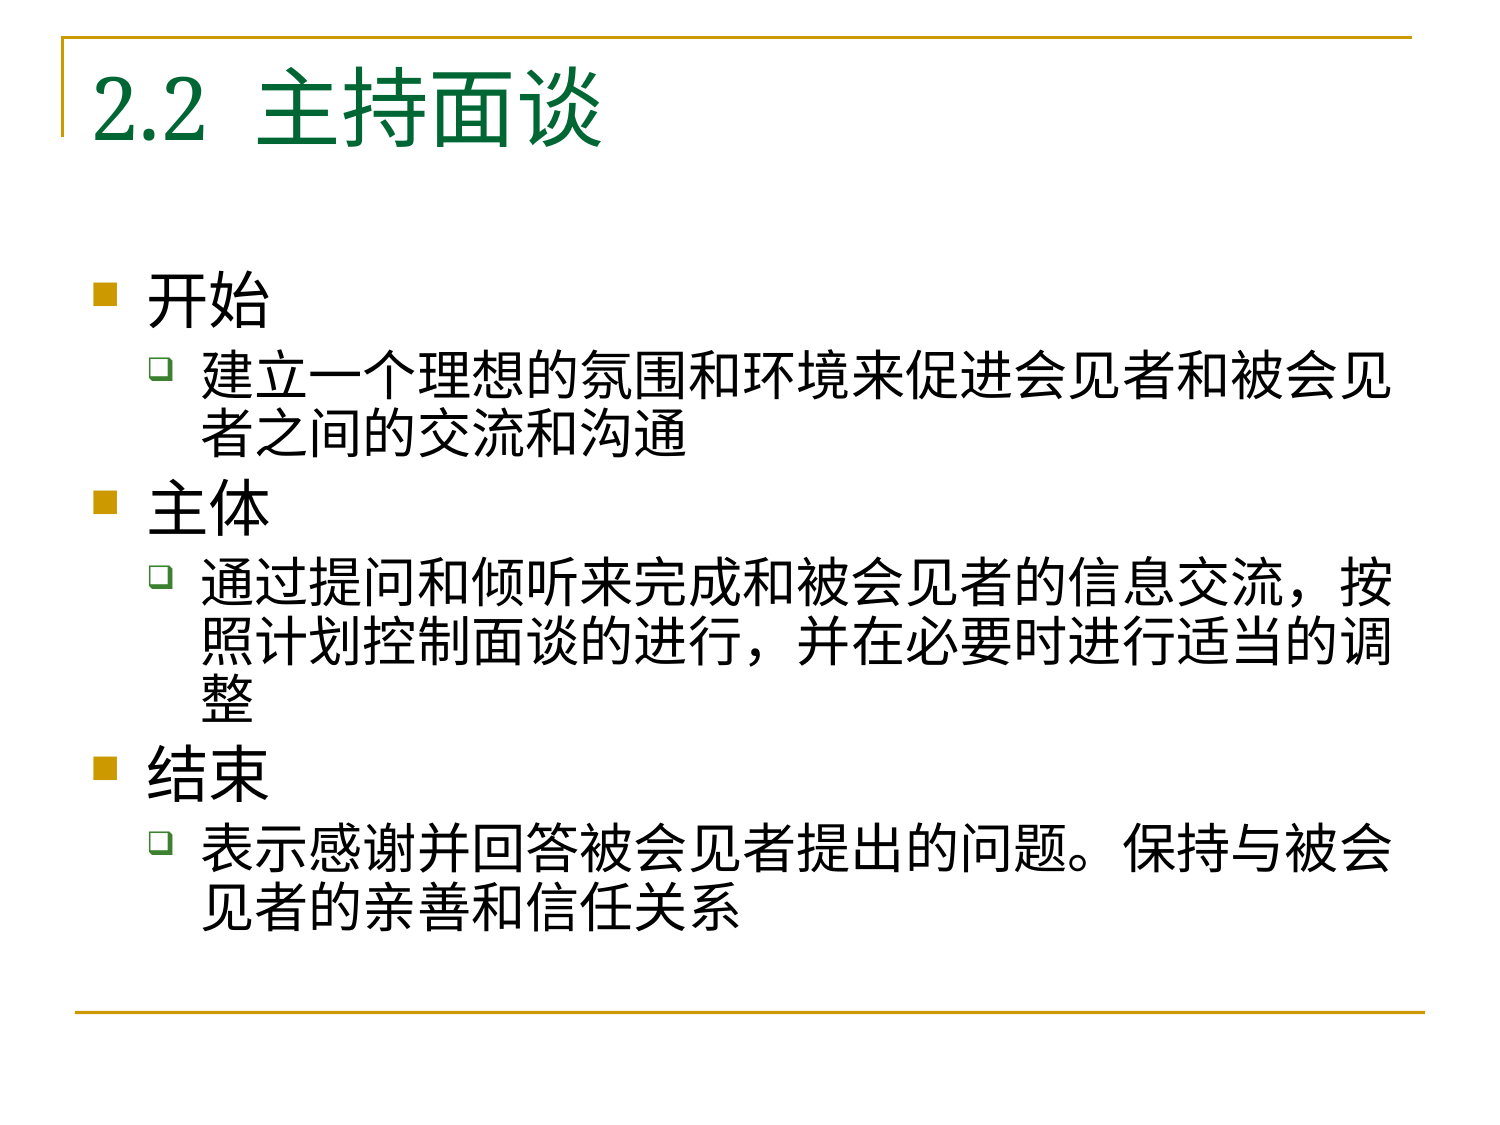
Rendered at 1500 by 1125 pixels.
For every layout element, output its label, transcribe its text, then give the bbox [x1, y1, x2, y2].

list 开始 建立一个理想的氛围和环境来促进会见者和被会见者之间的交流和沟通 主体 通过提问和倾听来完成和被会见者的信息交流，按照计划控制面谈的进行，并在必要时进行适当的调整 结束 表示感谢并回答被会见者提出的问题。保持与被会见者的亲善和信任关系 [75, 262, 1425, 1006]
title 2.2 主持面谈 [75, 45, 1425, 233]
